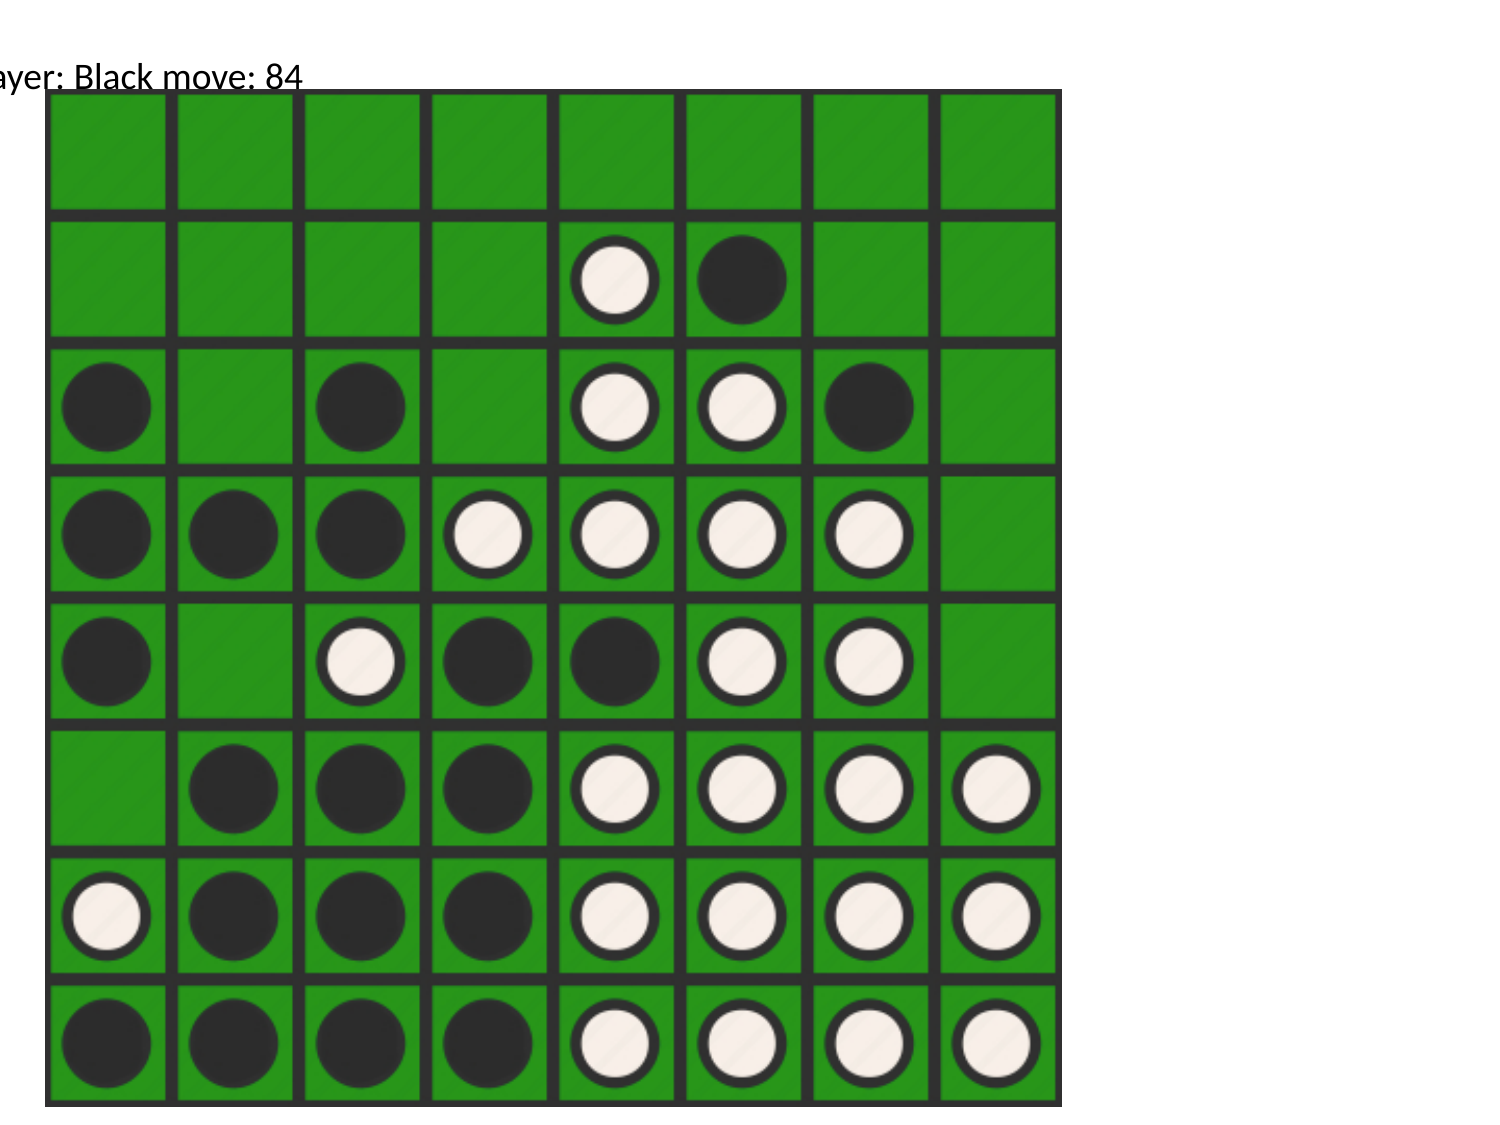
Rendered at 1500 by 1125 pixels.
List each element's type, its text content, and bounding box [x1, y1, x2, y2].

picture [44, 89, 1062, 1107]
text_box turn: 39 player: Black move: 84 [0, 44, 319, 105]
